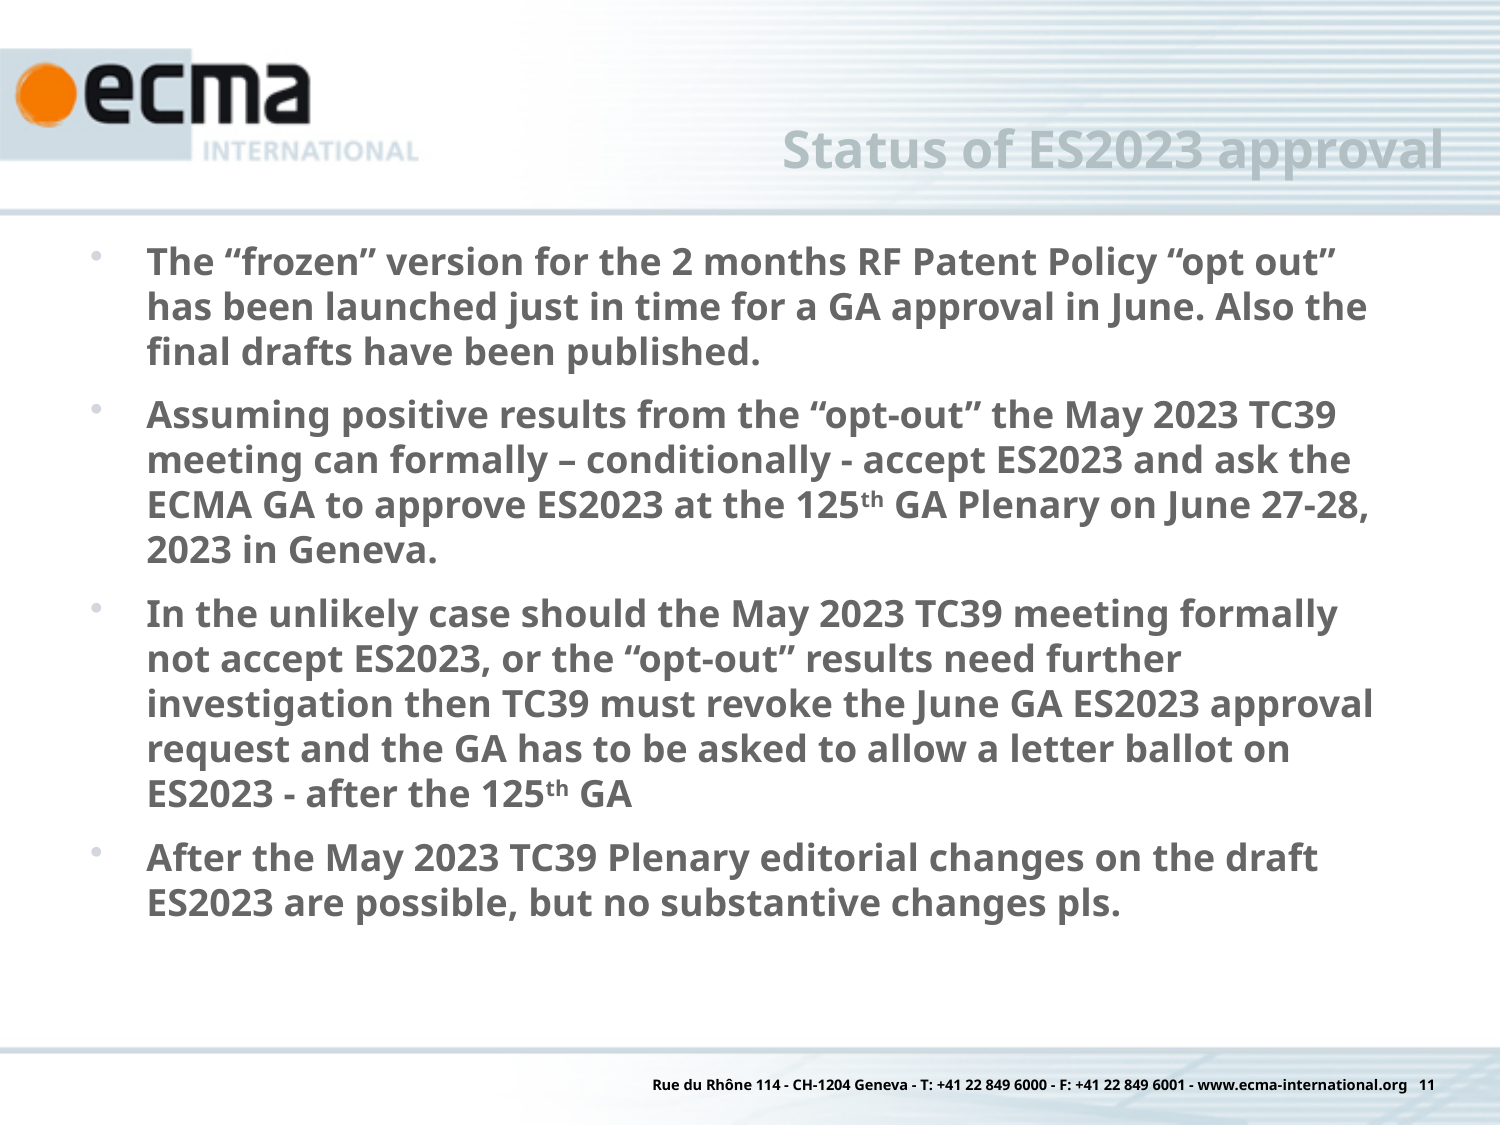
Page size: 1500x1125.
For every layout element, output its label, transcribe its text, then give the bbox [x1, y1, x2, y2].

title Status of ES2023 approval [502, 41, 1461, 187]
list The “frozen” version for the 2 months RF Patent Policy “opt out” has been launched just in time for a GA approval in June. Also the final drafts have been published. Assuming positive results from the “opt-out” the May 2023 TC39 meeting can formally – conditionally - accept ES2023 and ask the ECMA GA to approve ES2023 at the 125th GA Plenary on June 27-28, 2023 in Geneva. In the unlikely case should the May 2023 TC39 meeting formally not accept ES2023, or the “opt-out” results need further investigation then TC39 must revoke the June GA ES2023 approval request and the GA has to be asked to allow a letter ballot on ES2023 - after the 125th GA After the May 2023 TC39 Plenary editorial changes on the draft ES2023 are possible, but no substantive changes pls. [75, 230, 1425, 973]
picture [0, 0, 1500, 1125]
footer Rue du Rhône 114 - CH-1204 Geneva - T: +41 22 849 6000 - F: +41 22 849 6001 - www.ecma-international.org 11 [314, 1051, 1451, 1104]
